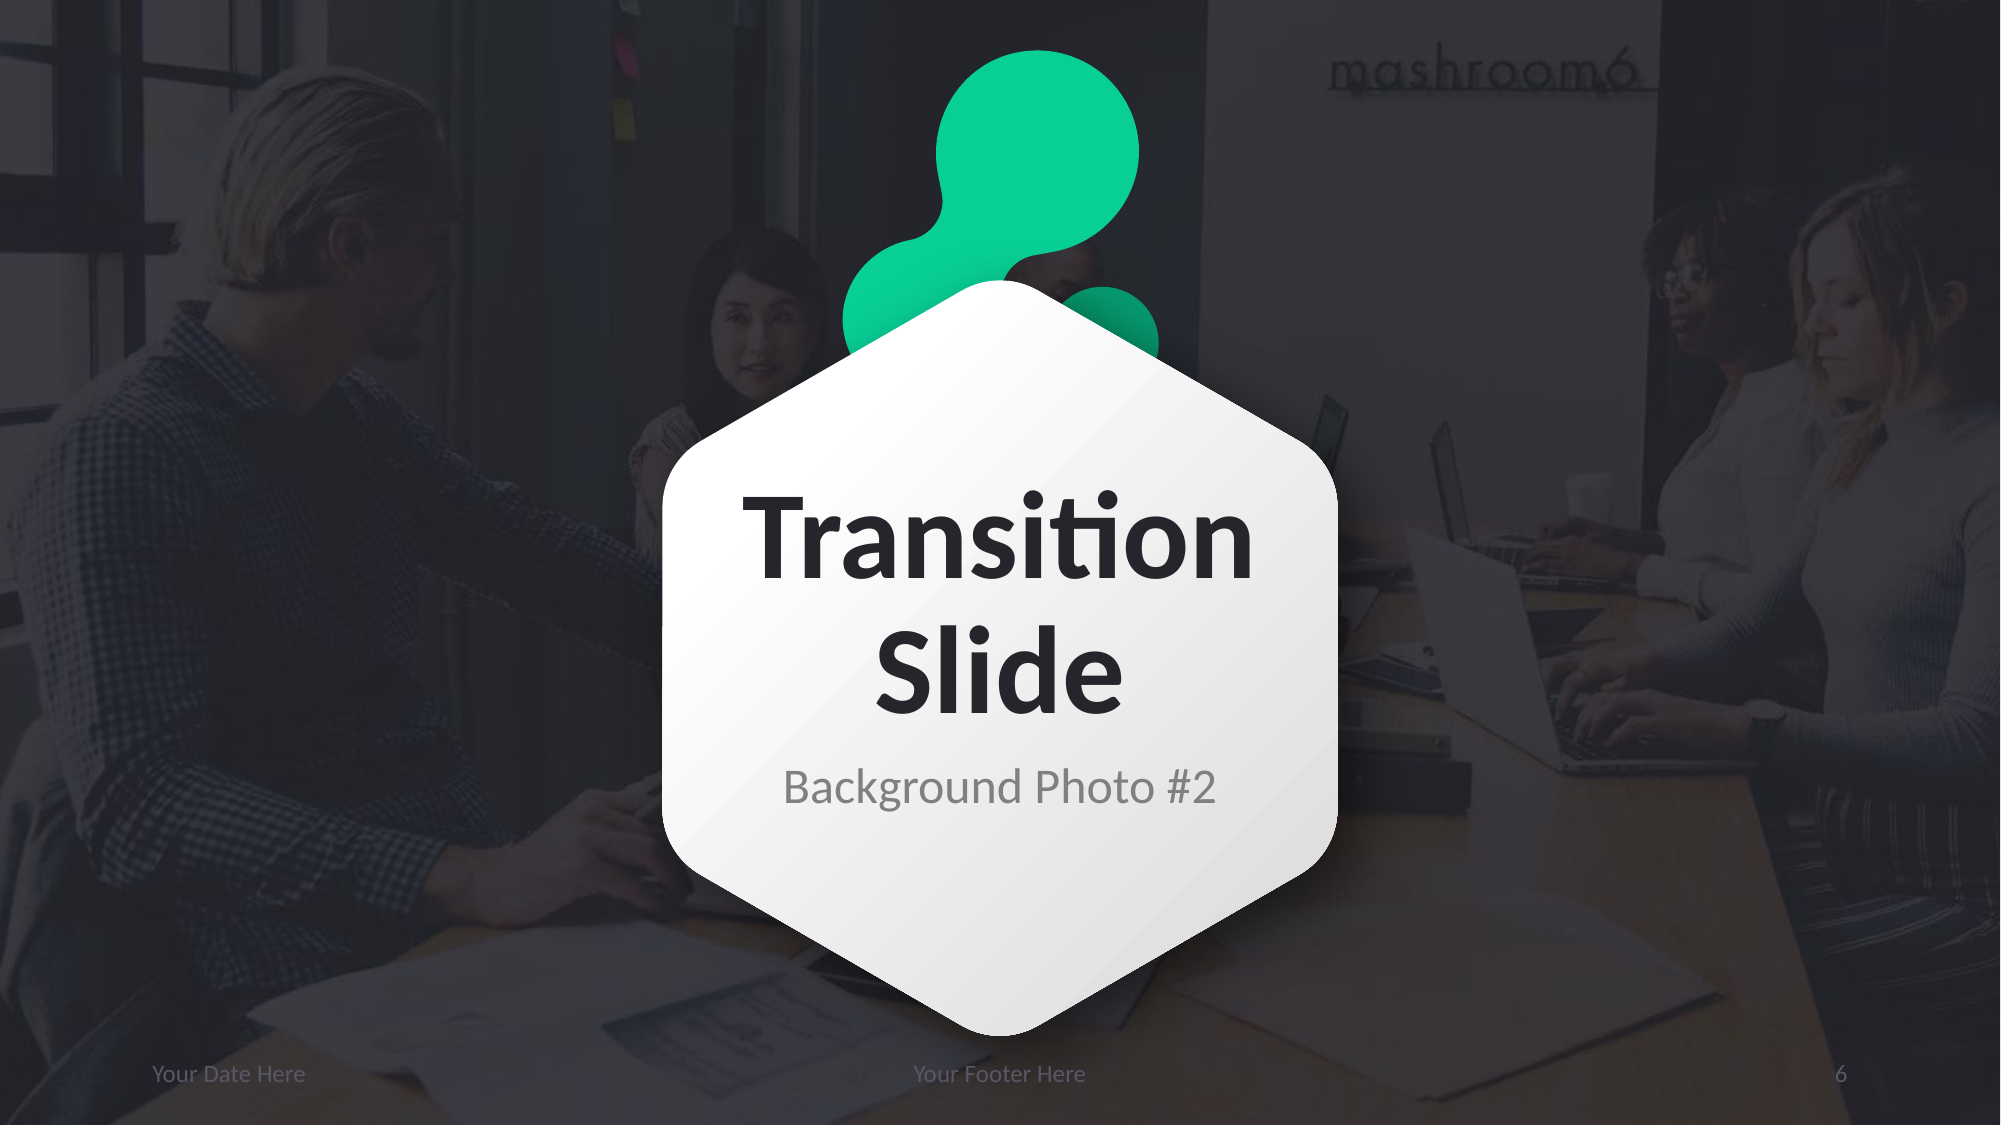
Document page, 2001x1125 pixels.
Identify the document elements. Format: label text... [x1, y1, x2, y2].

slide_number 6 [1412, 1042, 1863, 1103]
footer Your Footer Here [662, 1042, 1338, 1103]
list Background Photo #2 [662, 752, 1338, 999]
picture [0, 0, 2001, 1125]
title Transition Slide [662, 280, 1338, 749]
slide_number Your Date Here [137, 1042, 588, 1103]
